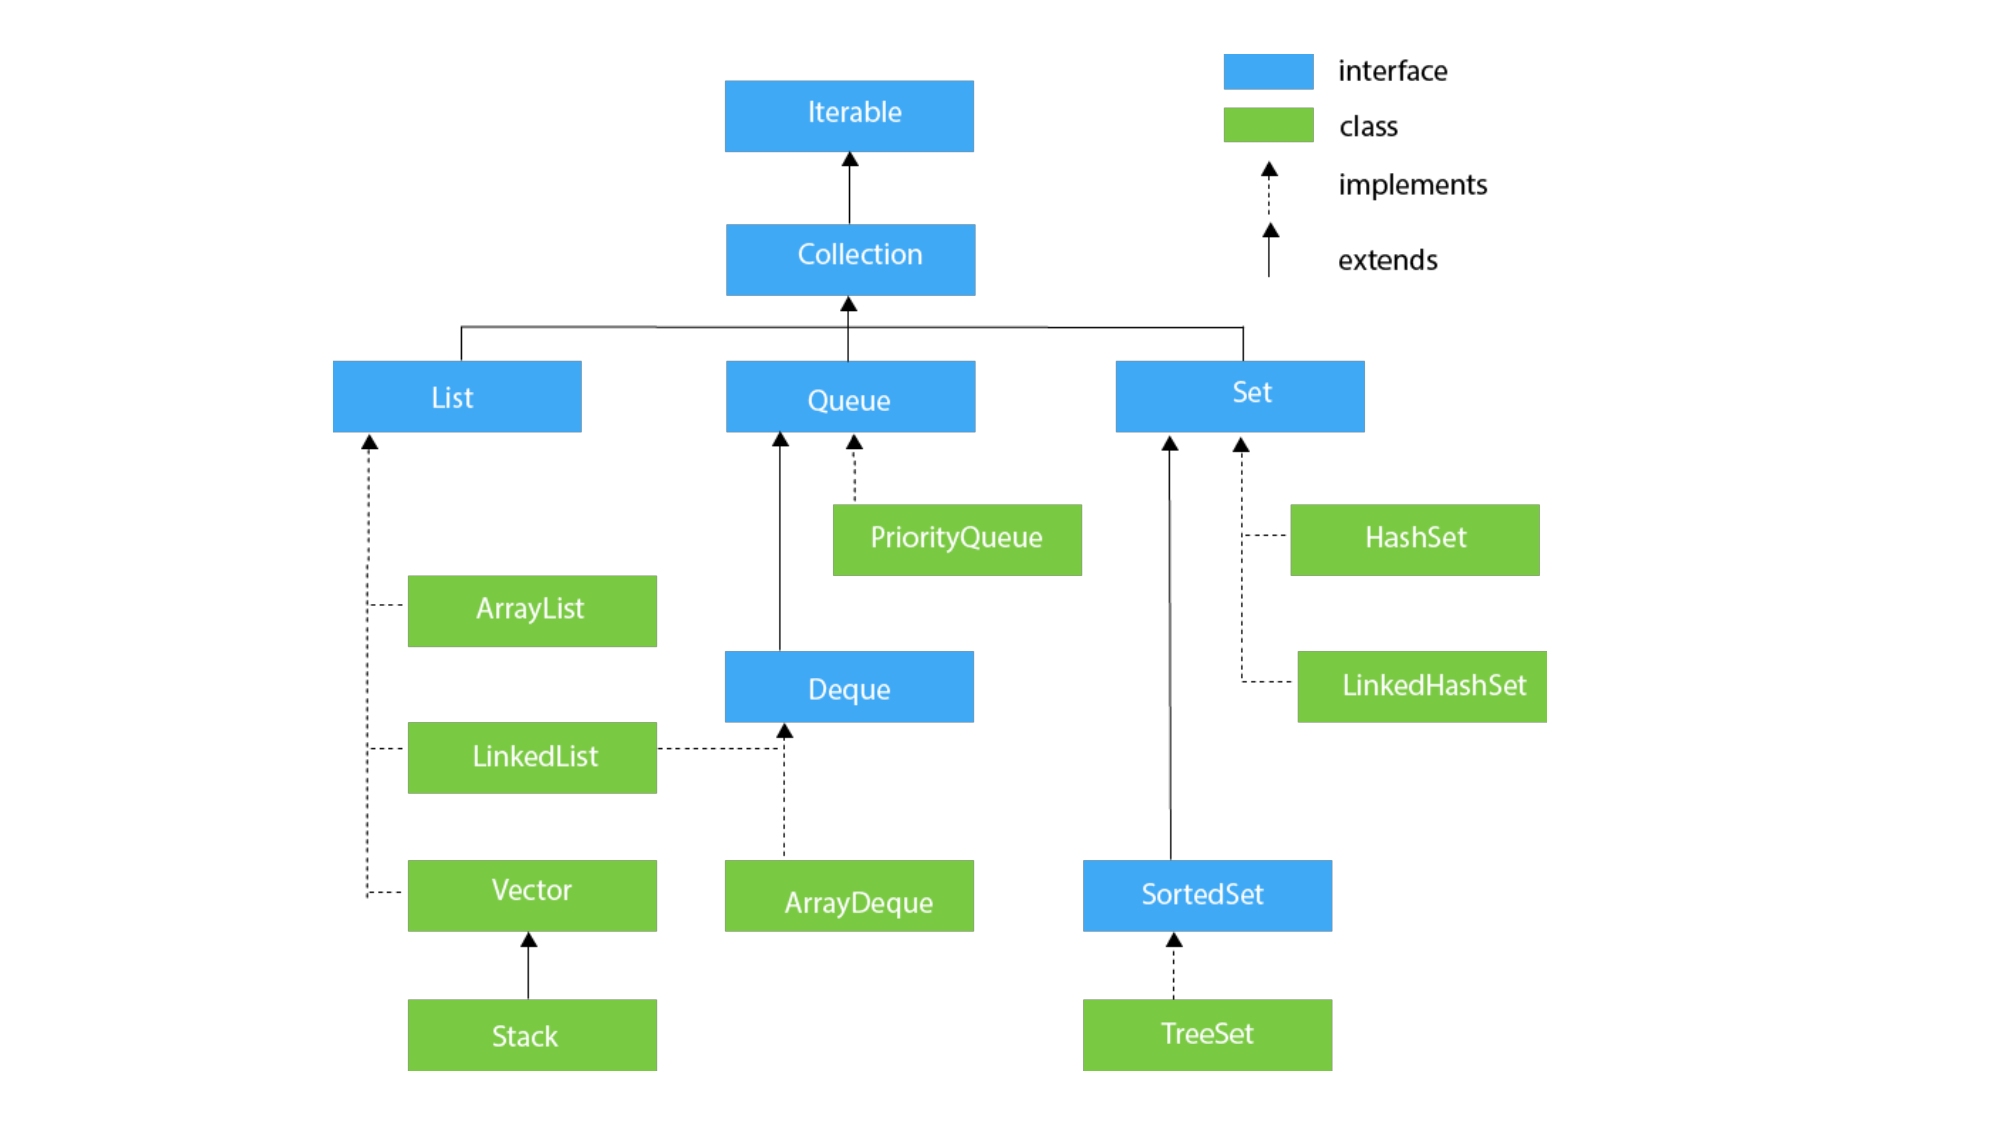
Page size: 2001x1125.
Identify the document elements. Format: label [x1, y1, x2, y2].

picture [333, 54, 1547, 1071]
